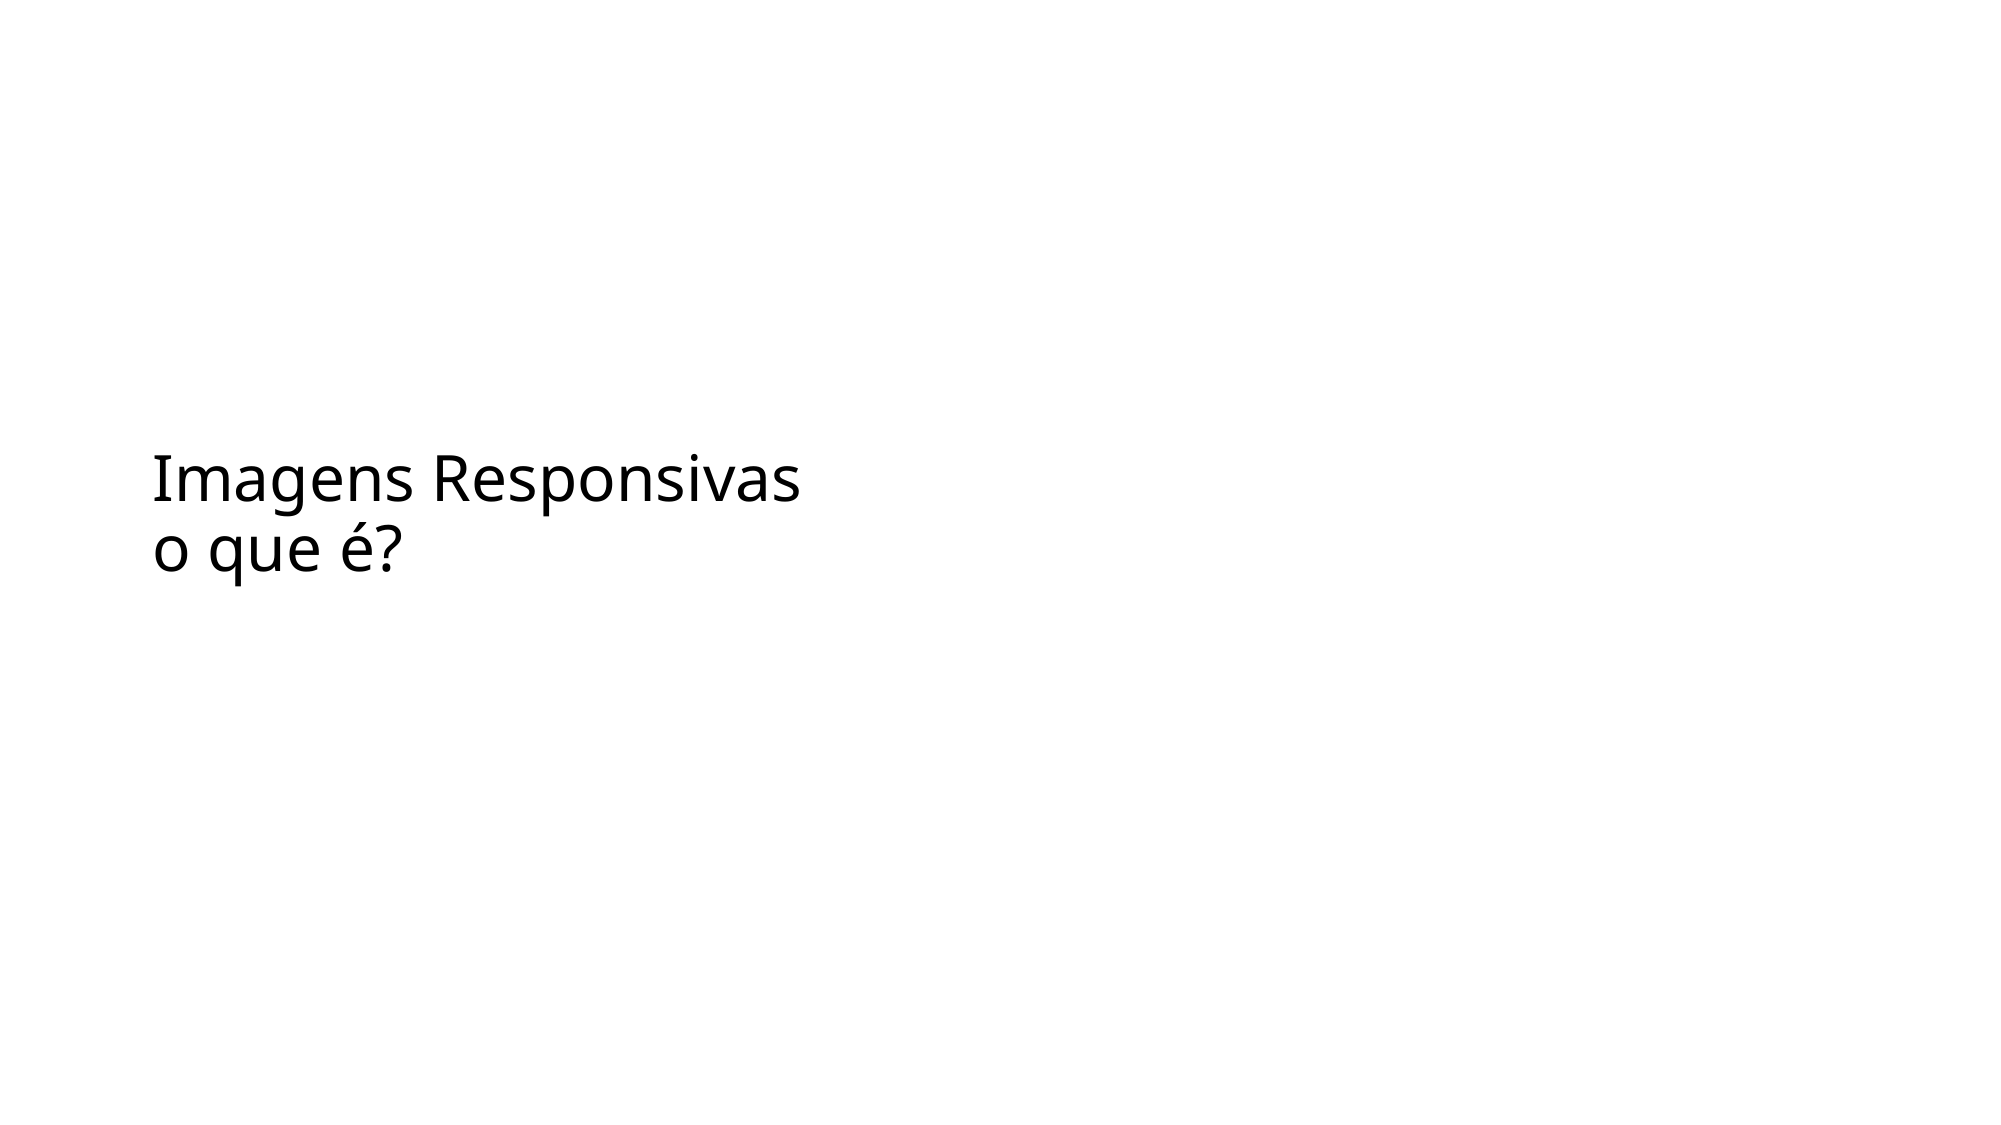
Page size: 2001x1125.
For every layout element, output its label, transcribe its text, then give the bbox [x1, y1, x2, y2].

title Imagens Responsivas o que é? [137, 438, 1863, 657]
